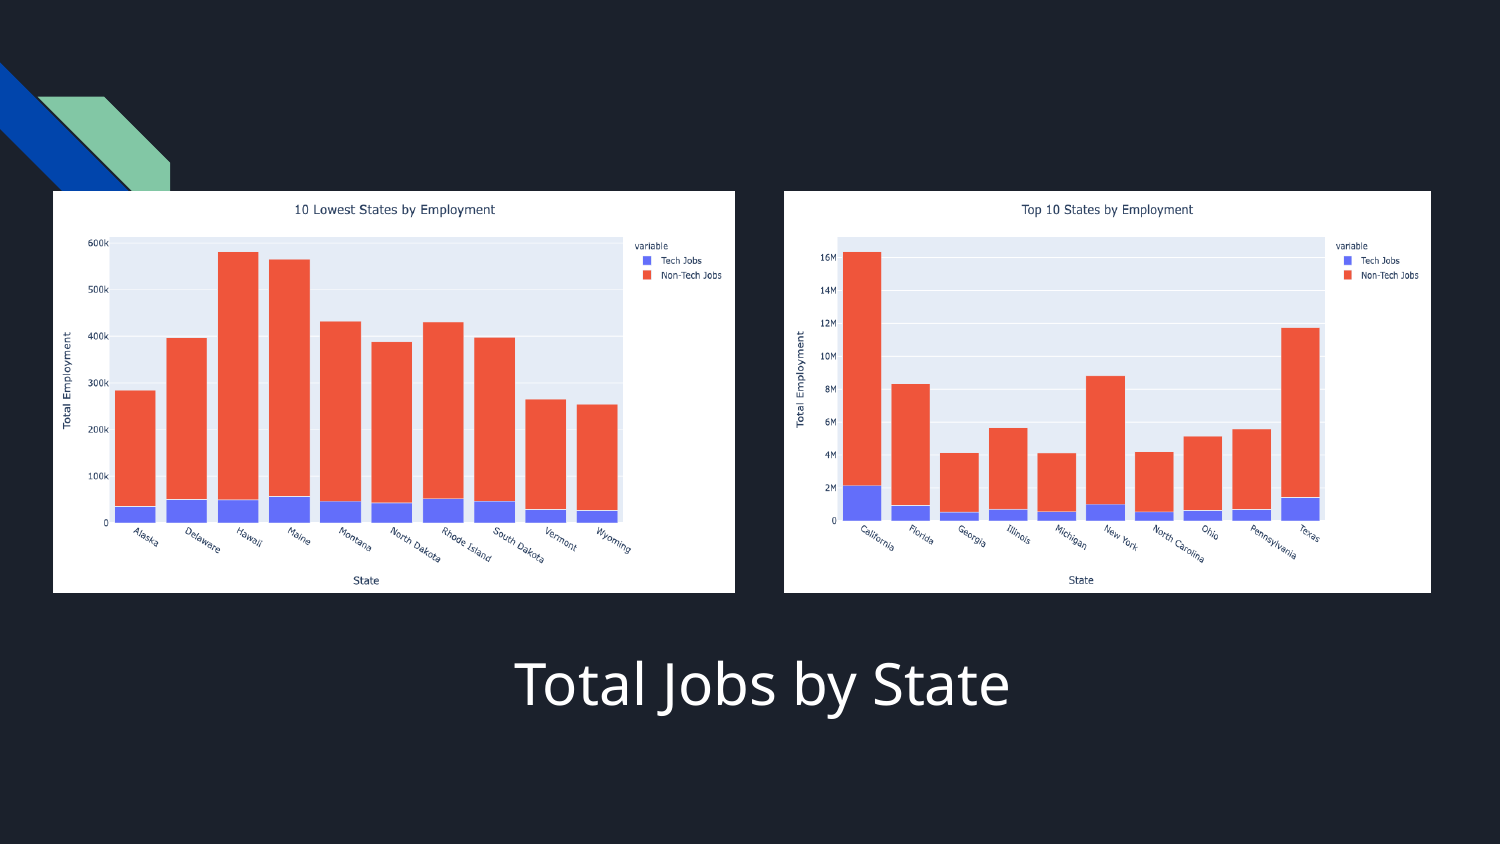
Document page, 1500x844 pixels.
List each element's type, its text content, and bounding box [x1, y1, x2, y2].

picture [53, 191, 735, 594]
title Total Jobs by State [185, 632, 1341, 783]
picture [783, 191, 1431, 594]
